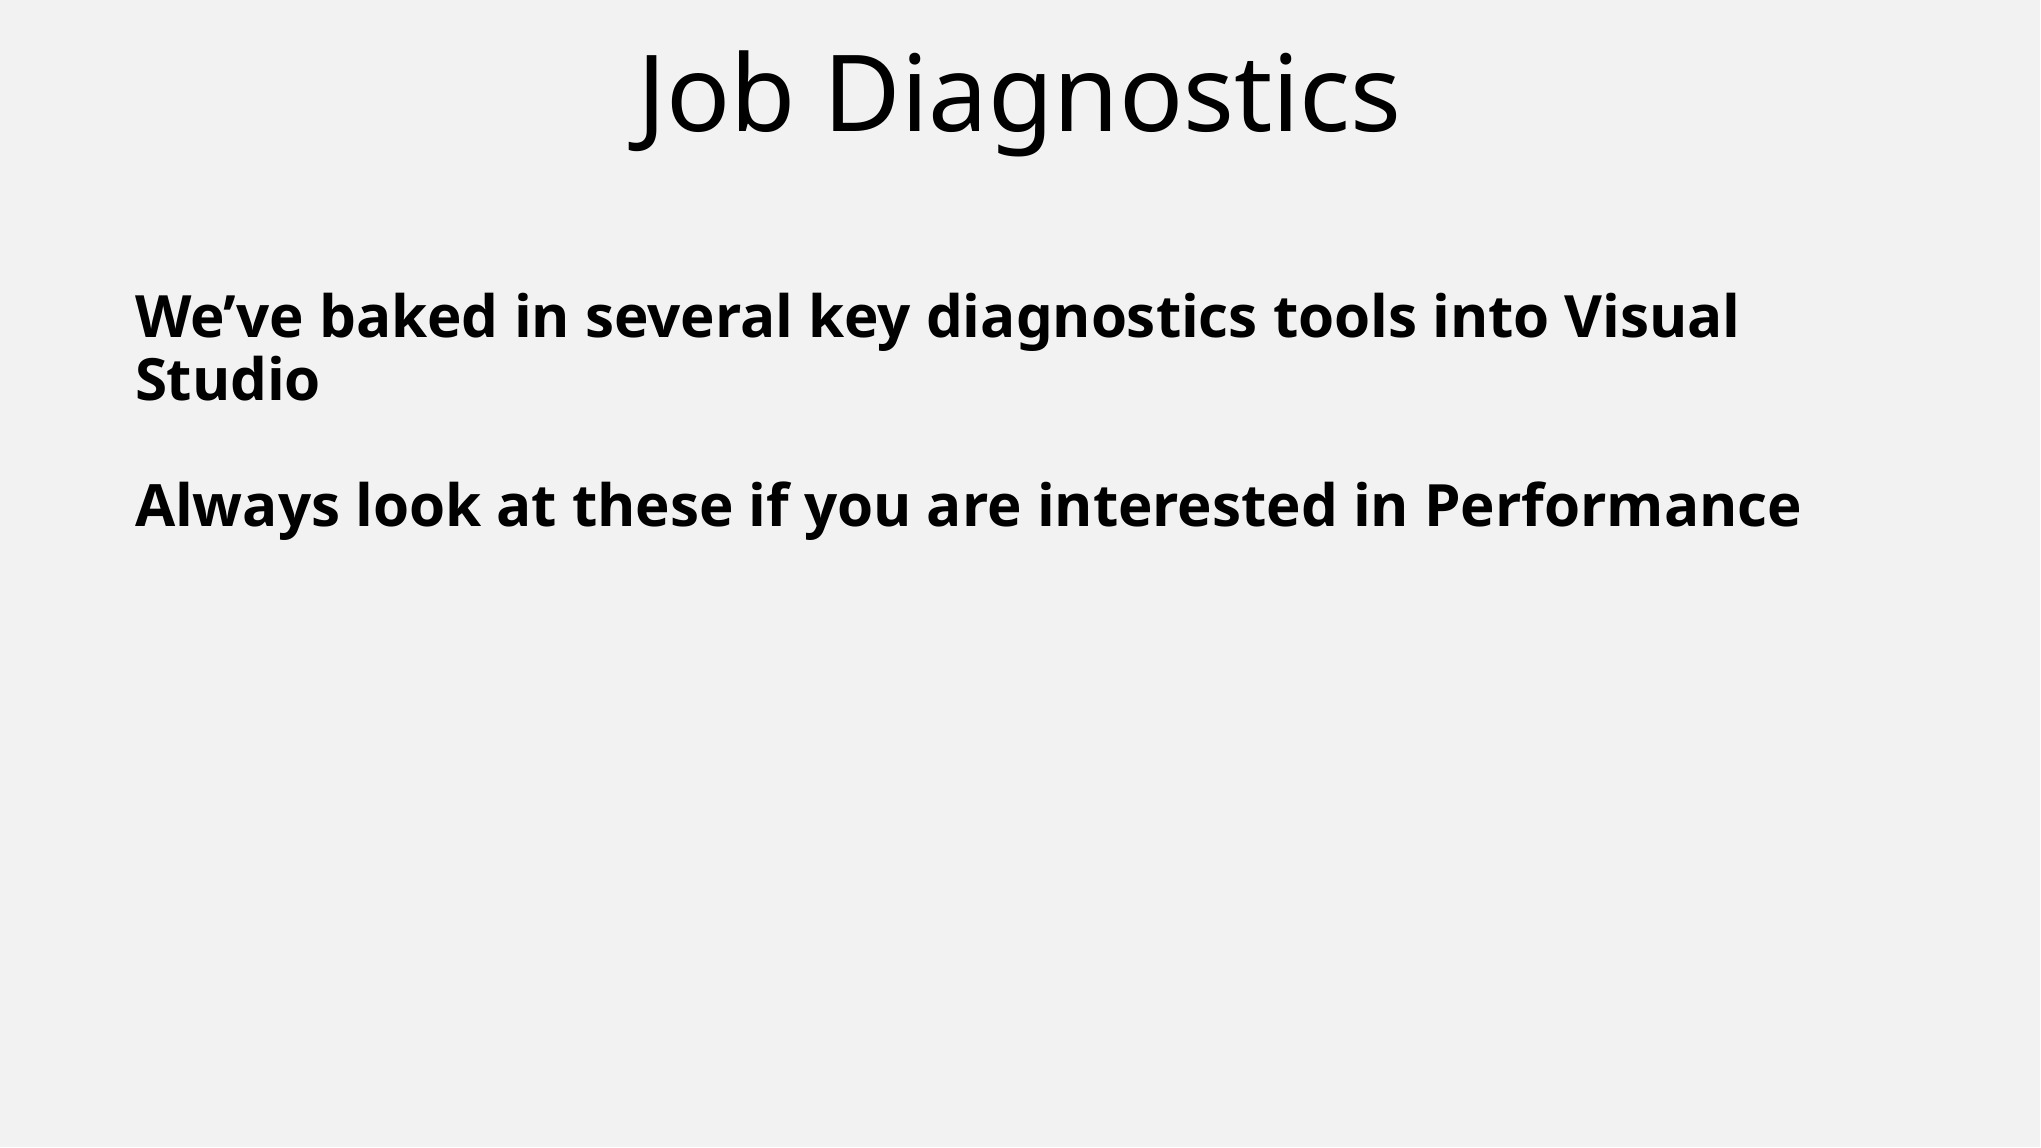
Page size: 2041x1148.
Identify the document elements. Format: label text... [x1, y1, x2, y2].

text_box Job Diagnostics [31, 31, 2009, 281]
title We’ve baked in several key diagnostics tools into Visual Studio Always look at these if you are interested in Performance [120, 281, 1902, 581]
